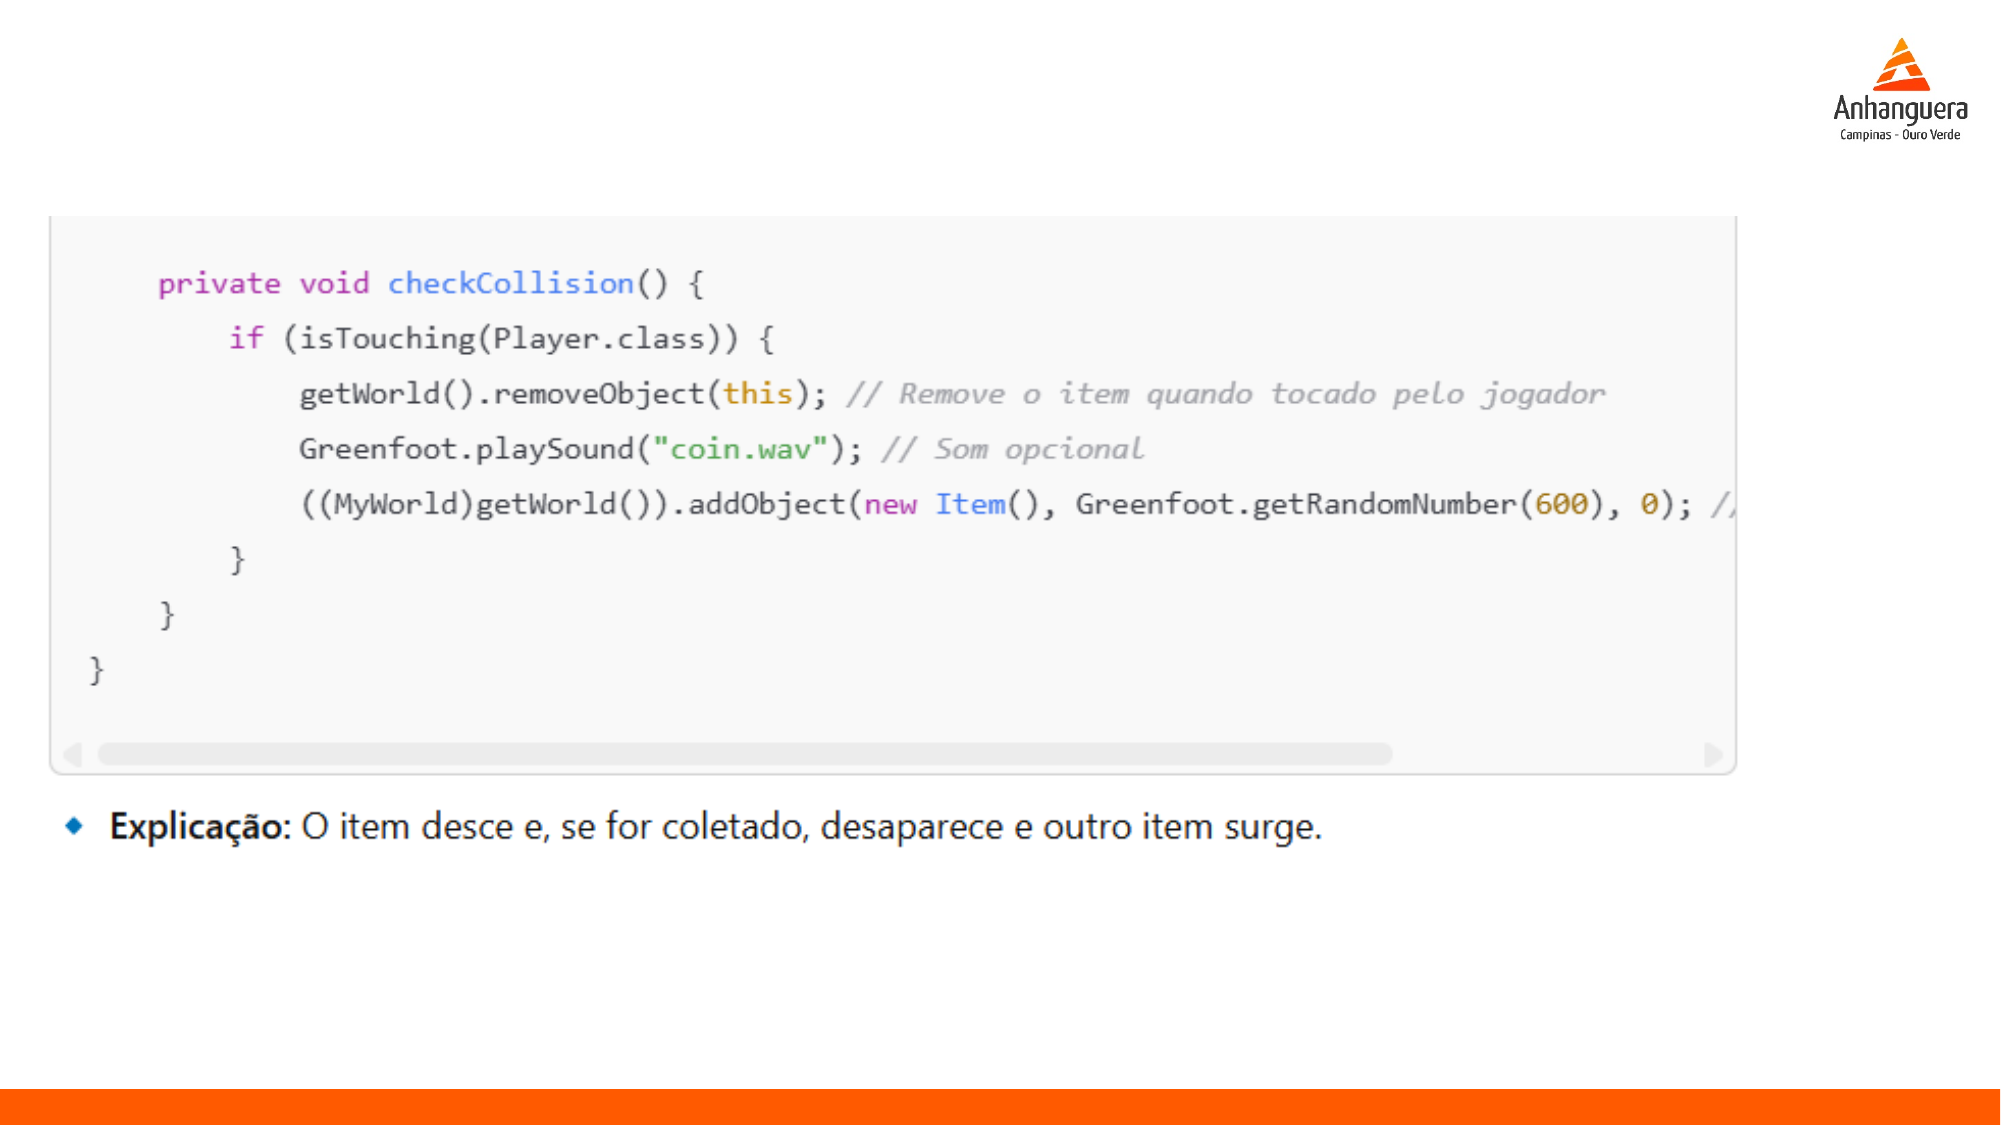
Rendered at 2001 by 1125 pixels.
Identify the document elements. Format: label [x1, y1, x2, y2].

picture [19, 216, 1807, 874]
picture [1826, 22, 1974, 170]
